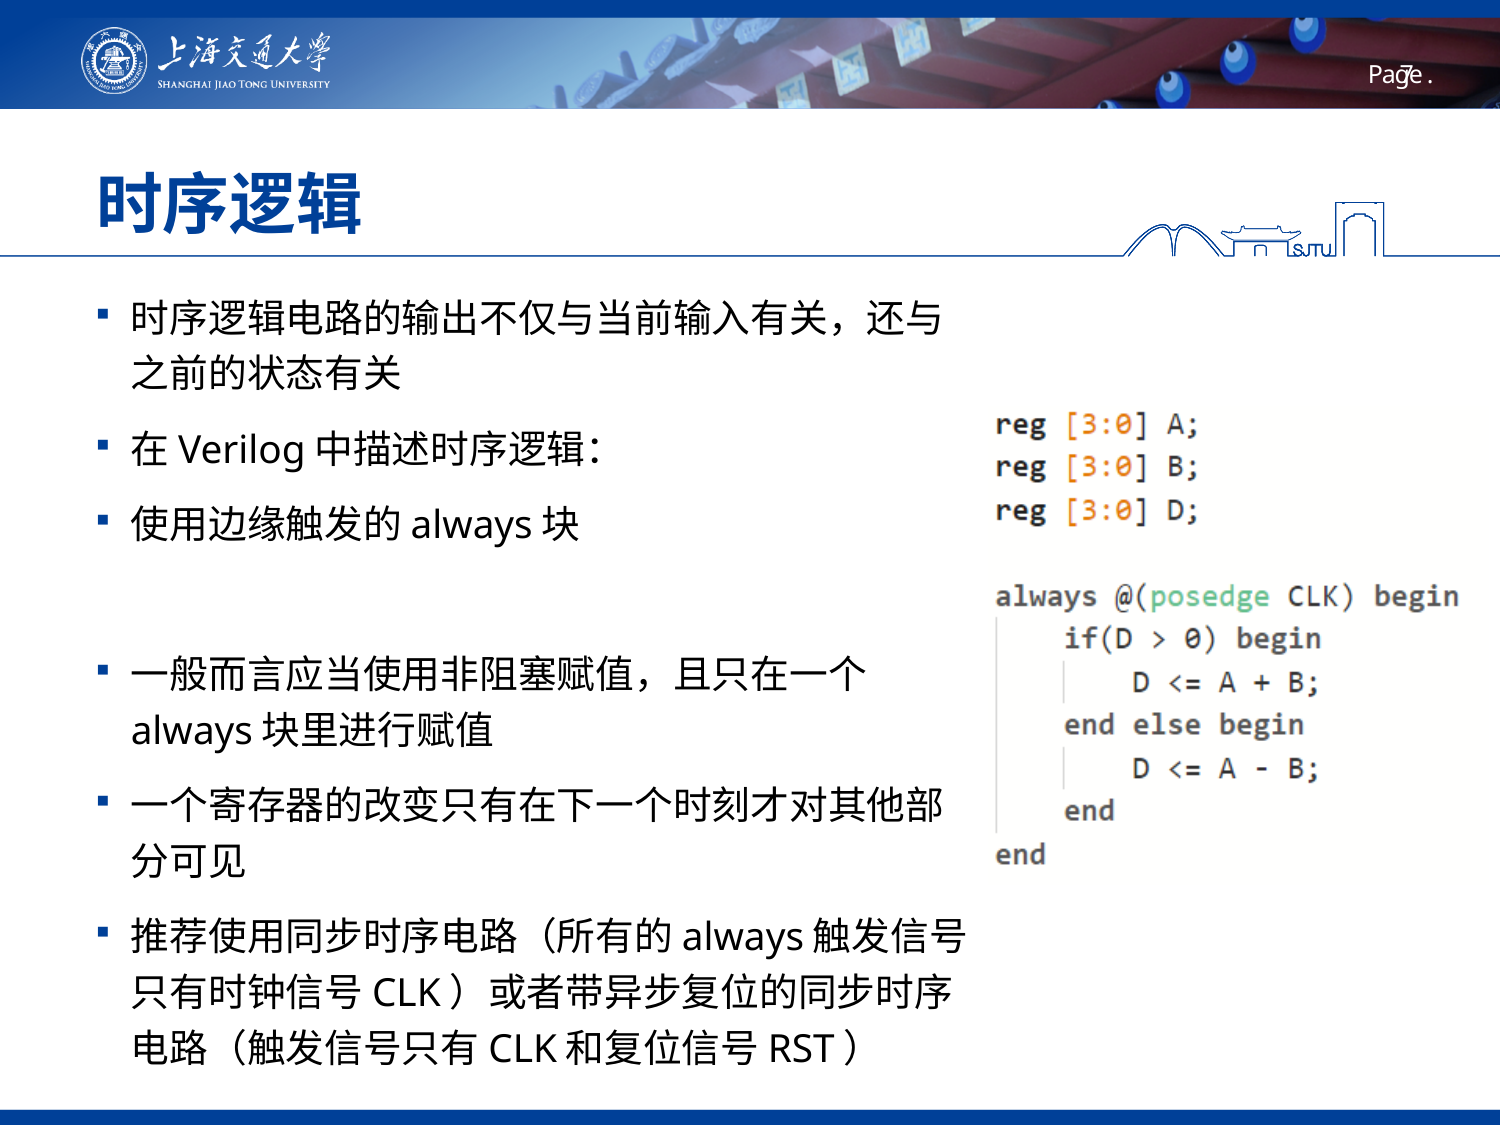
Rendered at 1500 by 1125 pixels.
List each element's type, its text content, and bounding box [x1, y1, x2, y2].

title 时序逻辑 [81, 160, 1455, 255]
picture [0, 18, 1500, 109]
list 时序逻辑电路的输出不仅与当前输入有关，还与之前的状态有关 在Verilog中描述时序逻辑： 使用边缘触发的always块 一般而言应当使用非阻塞赋值，且只在一个always块里进行赋值 一个寄存器的改变只有在下一个时刻才对其他部分可见 推荐使用同步时序电路（所有的always触发信号只有时钟信号CLK）或者带异步复位的同步时序电路（触发信号只有CLK和复位信号RST） [81, 276, 989, 1084]
picture [988, 406, 1489, 885]
